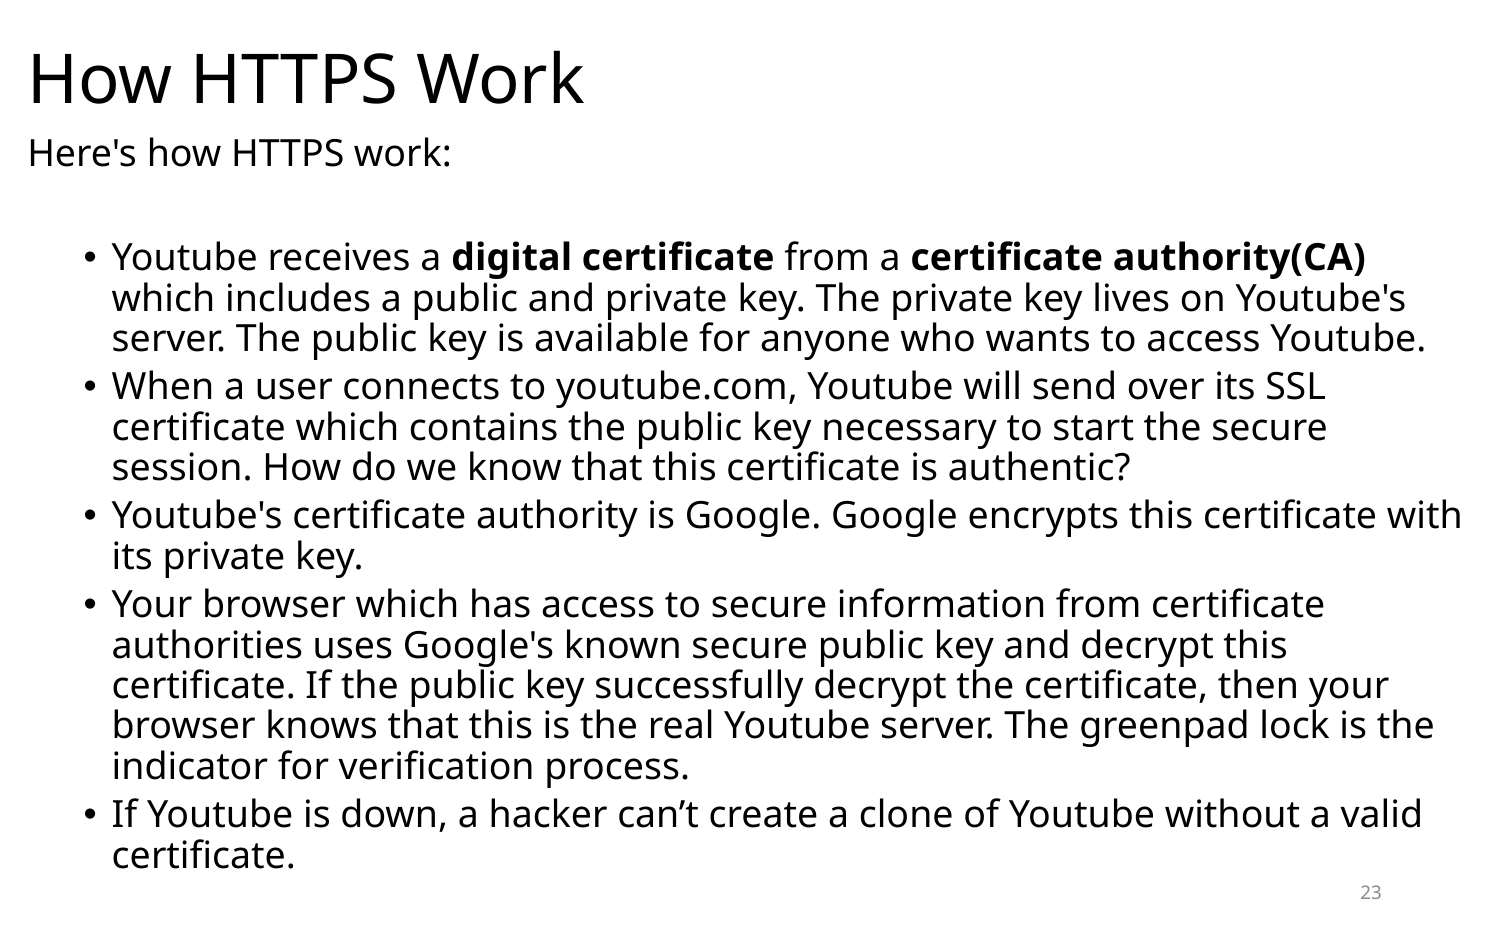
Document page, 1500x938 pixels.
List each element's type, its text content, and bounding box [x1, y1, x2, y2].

title How HTTPS Work [12, 20, 1306, 126]
list Here's how HTTPS work: Youtube receives a digital certificate from a certificate authority(CA) which includes a public and private key. The private key lives on Youtube's server. The public key is available for anyone who wants to access Youtube. When a user connects to youtube.com, Youtube will send over its SSL certificate which contains the public key necessary to start the secure session. How do we know that this certificate is authentic? Youtube's certificate authority is Google. Google encrypts this certificate with its private key. Your browser which has access to secure information from certificate authorities uses Google's known secure public key and decrypt this certificate. If the public key successfully decrypt the certificate, then your browser knows that this is the real Youtube server. The greenpad lock is the indicator for verification process. If Youtube is down, a hacker can’t create a clone of Youtube without a valid certificate. [12, 126, 1488, 917]
slide_number 23 [1059, 868, 1397, 919]
